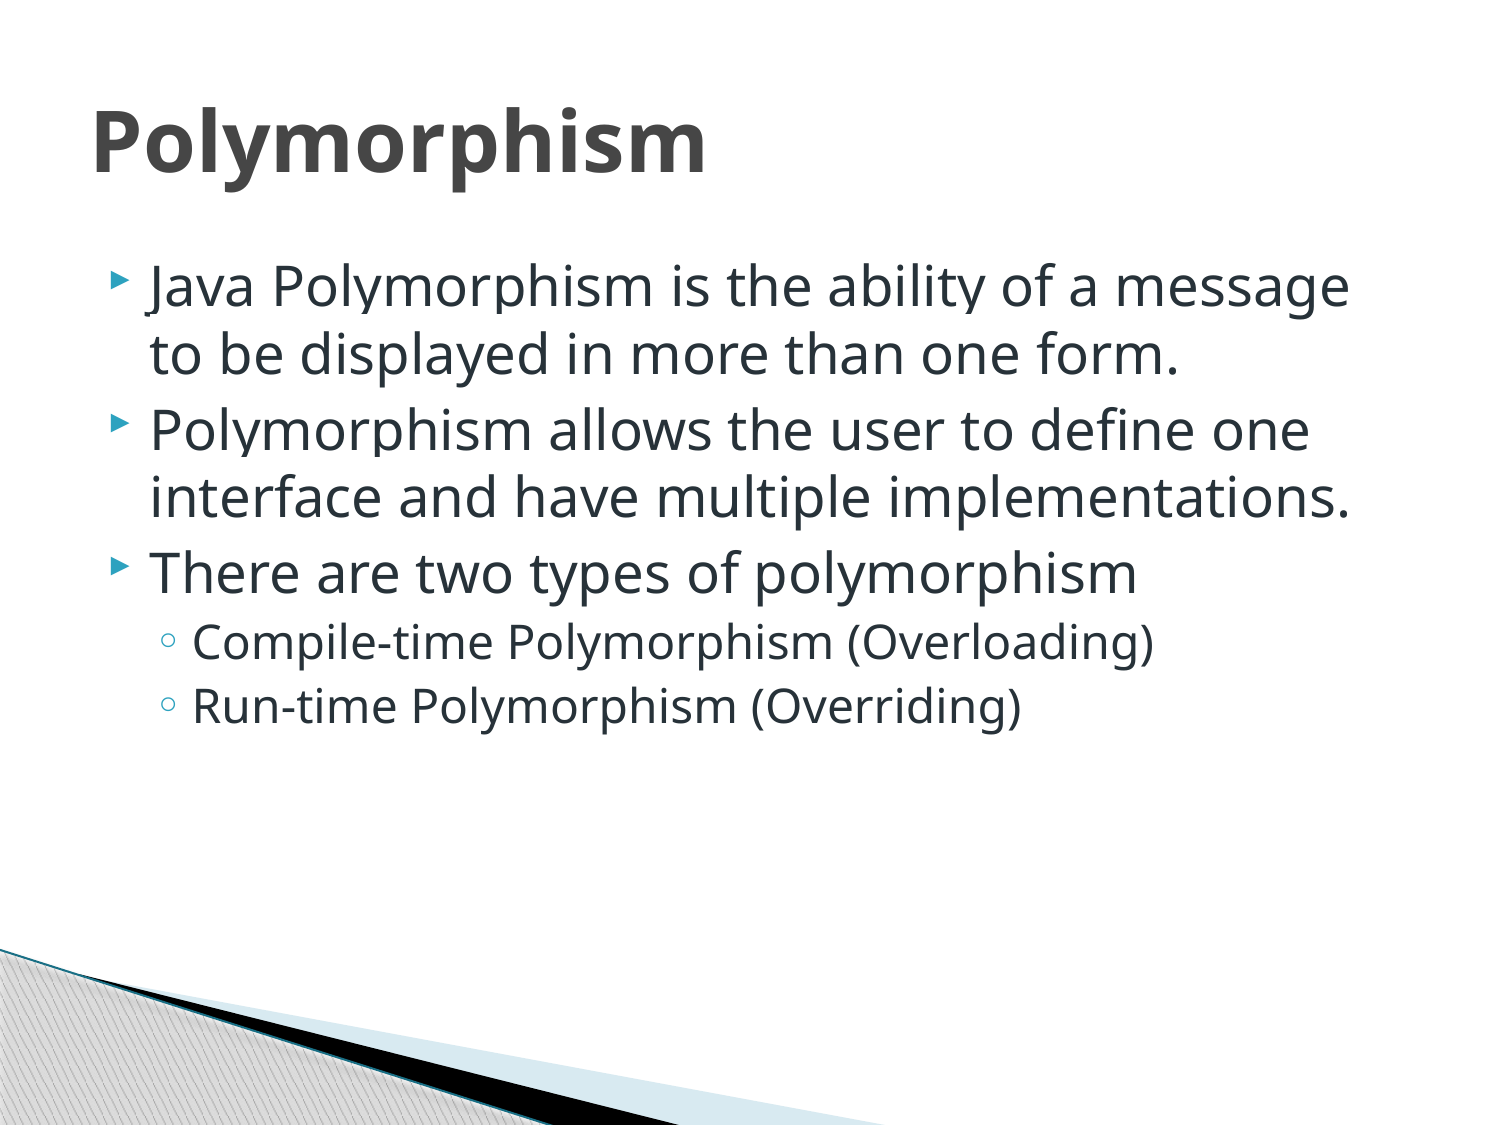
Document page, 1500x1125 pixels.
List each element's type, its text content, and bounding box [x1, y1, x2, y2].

title Polymorphism [75, 45, 1425, 233]
list Java Polymorphism is the ability of a message to be displayed in more than one form. Polymorphism allows the user to define one interface and have multiple implementations. There are two types of polymorphism Compile-time Polymorphism (Overloading) Run-time Polymorphism (Overriding) [75, 243, 1425, 986]
